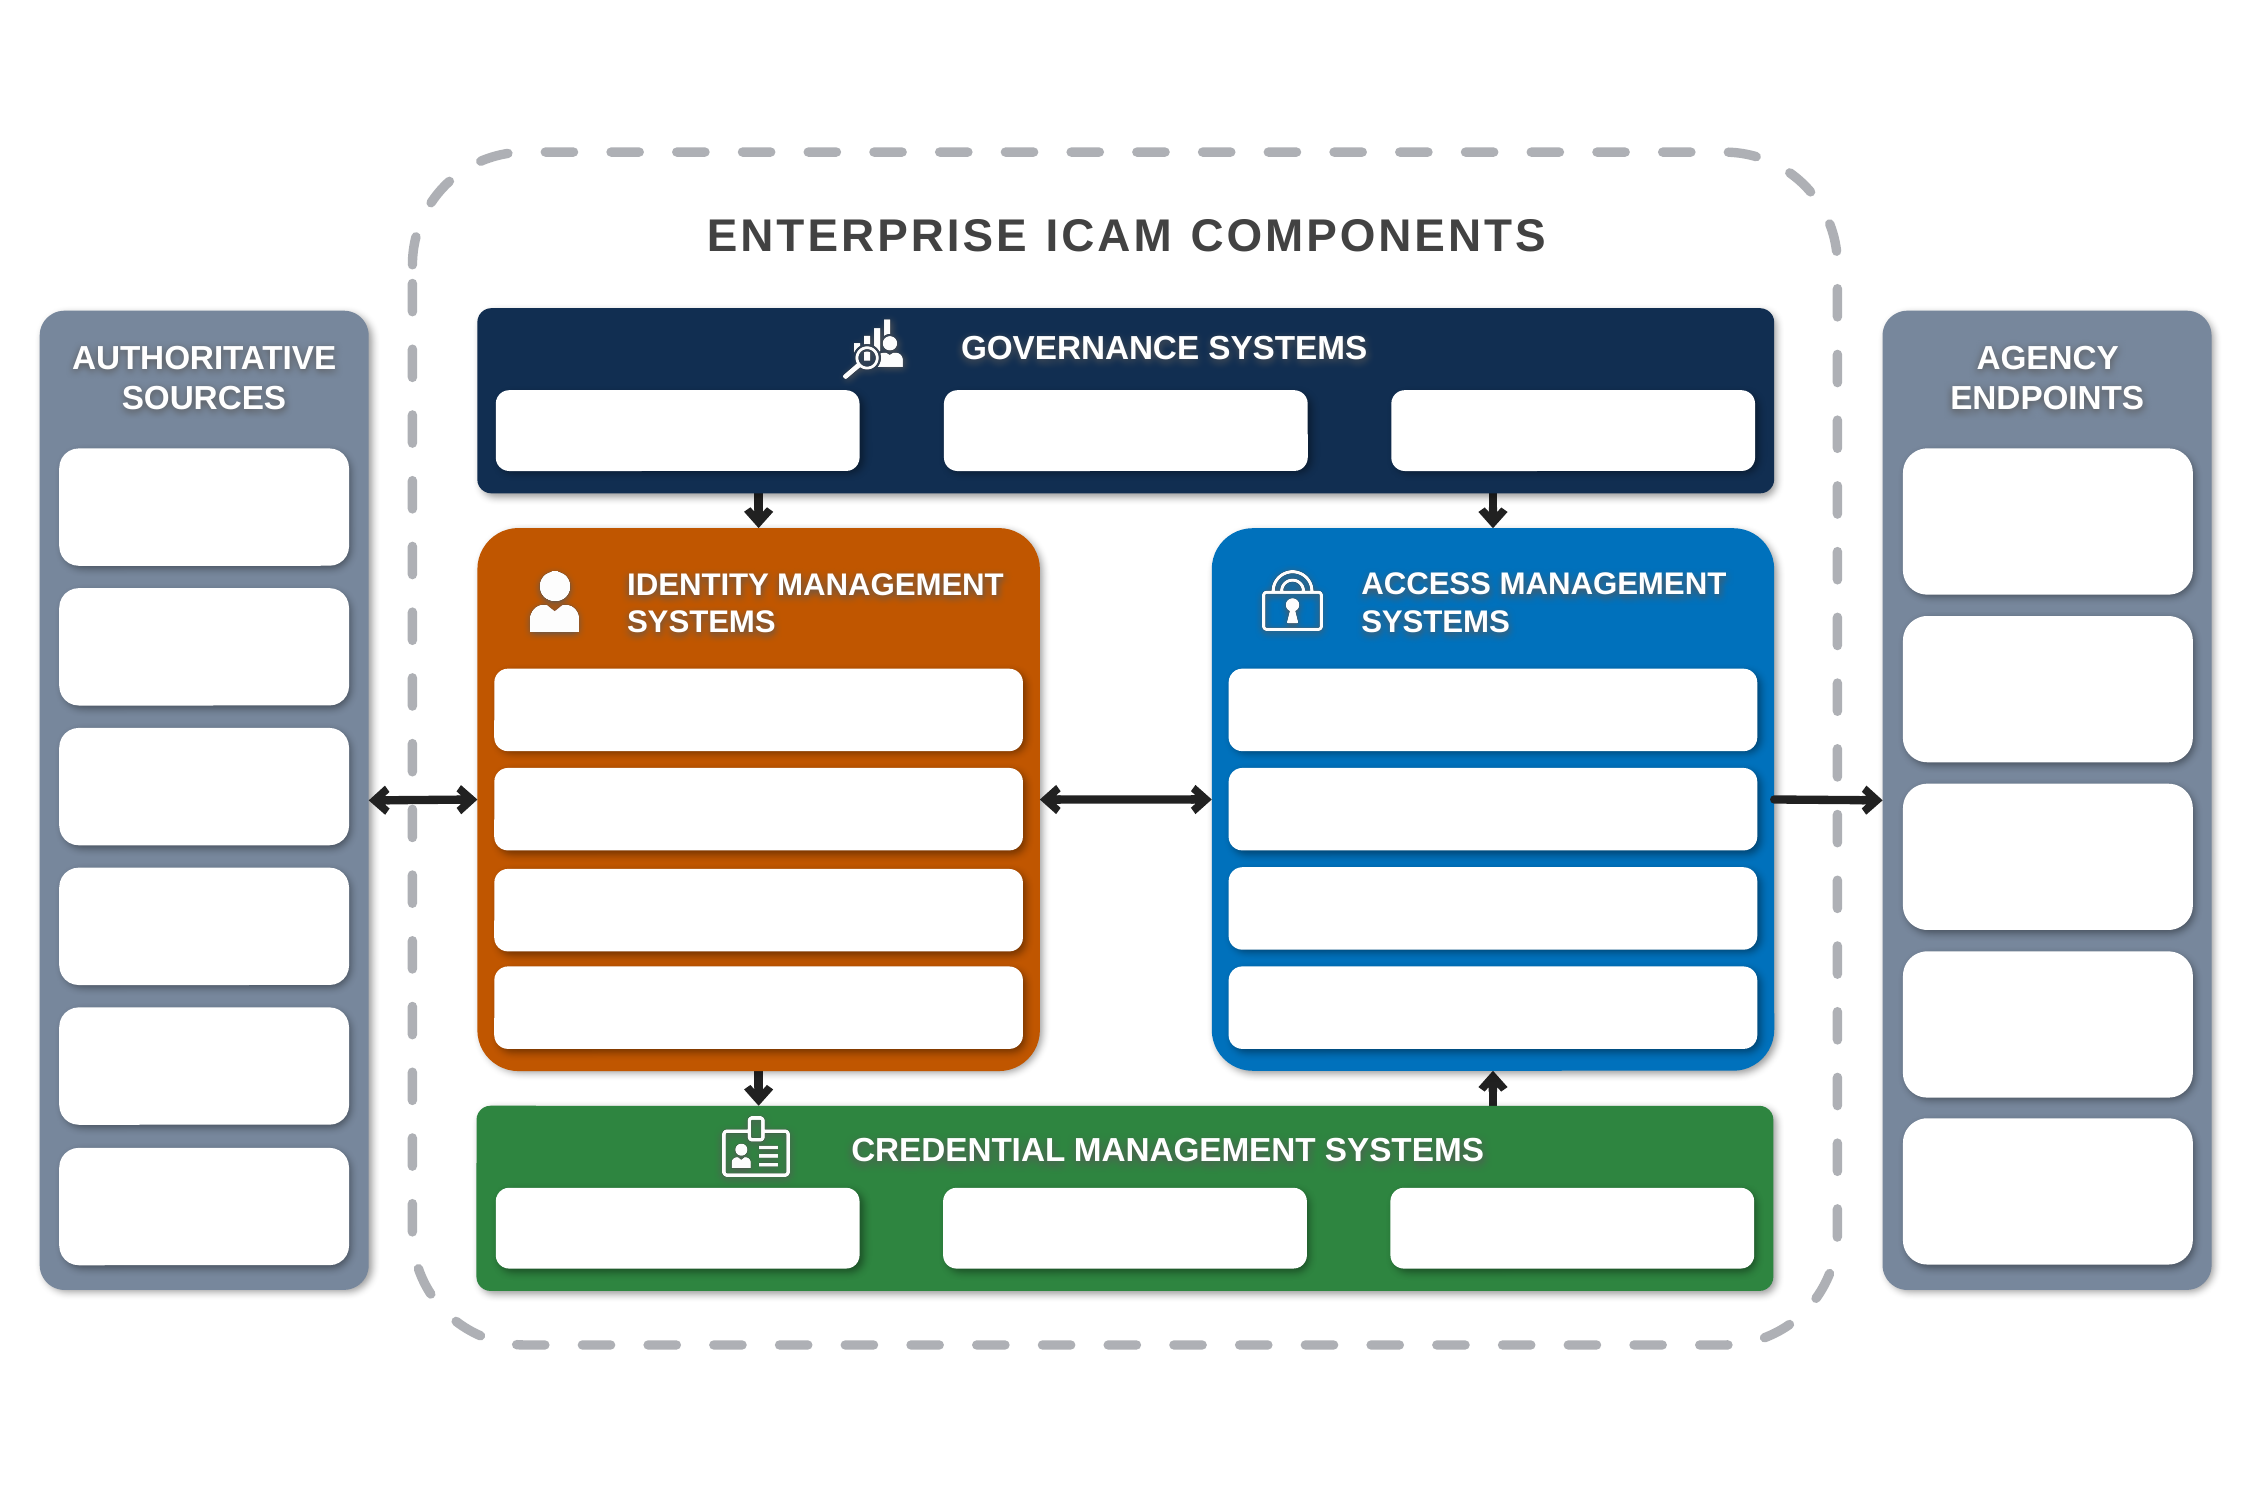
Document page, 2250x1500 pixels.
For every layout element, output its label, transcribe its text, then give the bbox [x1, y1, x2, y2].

picture [843, 318, 905, 379]
picture [1262, 570, 1323, 631]
text_box [1390, 389, 1757, 473]
text_box [58, 1006, 351, 1126]
text_box Credential Management Systems [796, 1120, 1569, 1176]
text_box [1227, 766, 1759, 852]
text_box [58, 1146, 351, 1267]
text_box [1227, 965, 1759, 1050]
text_box [411, 803, 1839, 1347]
text_box [1901, 1117, 2194, 1266]
text_box [1227, 866, 1759, 951]
text_box [476, 526, 1041, 1073]
text_box [411, 151, 1839, 796]
text_box [493, 965, 1024, 1050]
text_box [58, 447, 351, 567]
text_box [1210, 527, 1776, 1072]
text_box [40, 309, 368, 325]
text_box [475, 1104, 1775, 1292]
text_box [1227, 667, 1759, 753]
text_box Authoritative Sources [39, 329, 369, 424]
text_box [493, 766, 1024, 852]
text_box [493, 667, 1024, 753]
text_box [494, 389, 861, 473]
text_box [494, 1186, 861, 1270]
text_box [1901, 614, 2194, 764]
picture [530, 571, 579, 632]
text_box [1901, 447, 2194, 596]
text_box [58, 866, 351, 987]
text_box [476, 307, 1776, 495]
text_box [1901, 782, 2194, 931]
text_box [493, 867, 1024, 953]
text_box [58, 587, 351, 707]
text_box Agency Endpoints [1883, 329, 2212, 424]
text_box Access Management Systems [1346, 556, 1758, 646]
text_box Identity Management Systems [612, 556, 1023, 647]
text_box [38, 432, 370, 1291]
text_box [58, 726, 351, 847]
text_box [1901, 950, 2194, 1099]
text_box [942, 1186, 1308, 1270]
picture [722, 1116, 790, 1177]
text_box [1883, 309, 2211, 325]
text_box [942, 389, 1309, 473]
text_box Governance Systems [911, 318, 1425, 374]
text_box [1881, 432, 2213, 1291]
text_box [1389, 1186, 1756, 1270]
